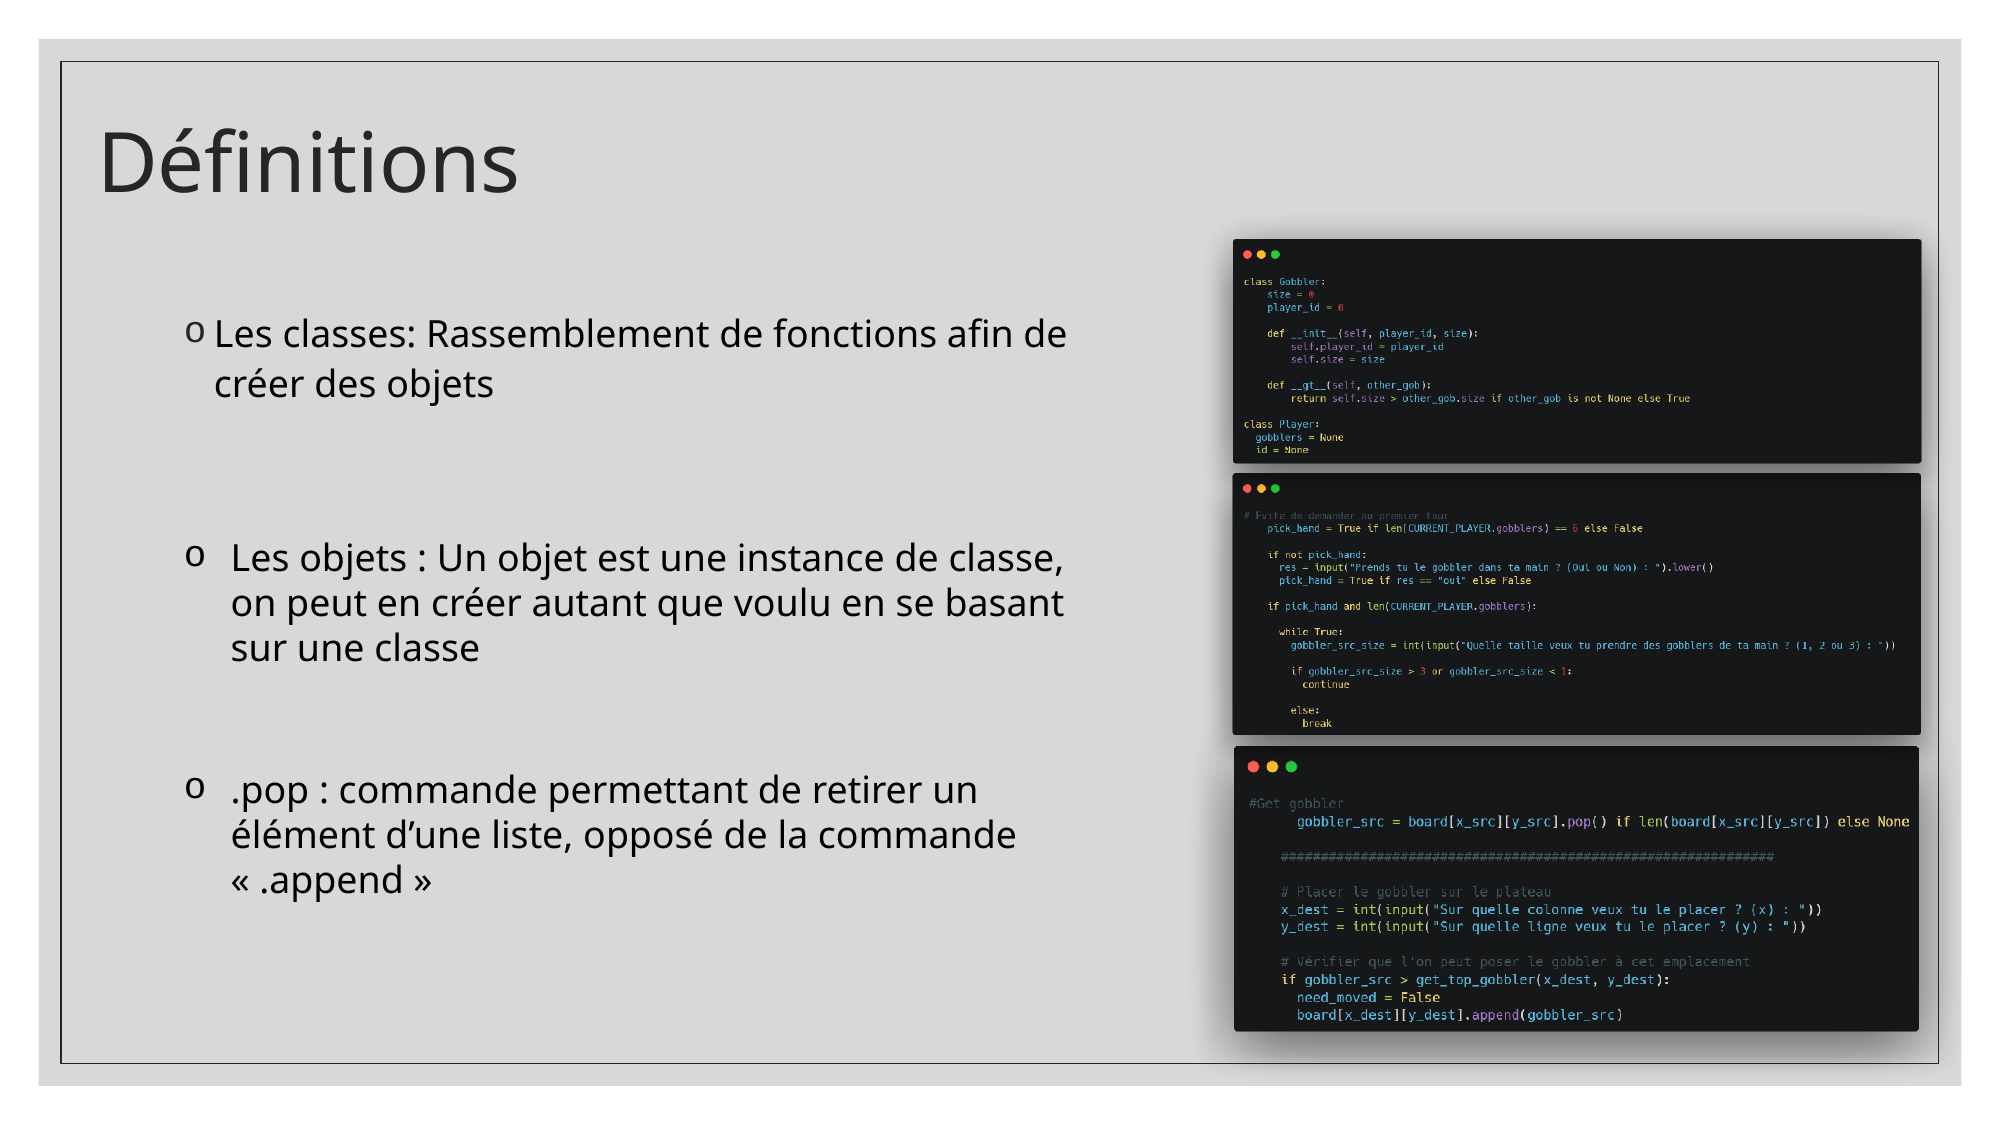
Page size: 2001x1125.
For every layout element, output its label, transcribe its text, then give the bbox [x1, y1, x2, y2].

list Les classes: Rassemblement de fonctions afin de créer des objets [168, 298, 1122, 426]
picture [1180, 199, 1972, 1084]
text_box .pop : commande permettant de retirer un élément d’une liste, opposé de la commande « .append » [168, 758, 1122, 954]
title Définitions [82, 53, 1733, 279]
text_box Les objets : Un objet est une instance de classe, on peut en créer autant que voulu en se basant sur une classe [168, 526, 1122, 677]
